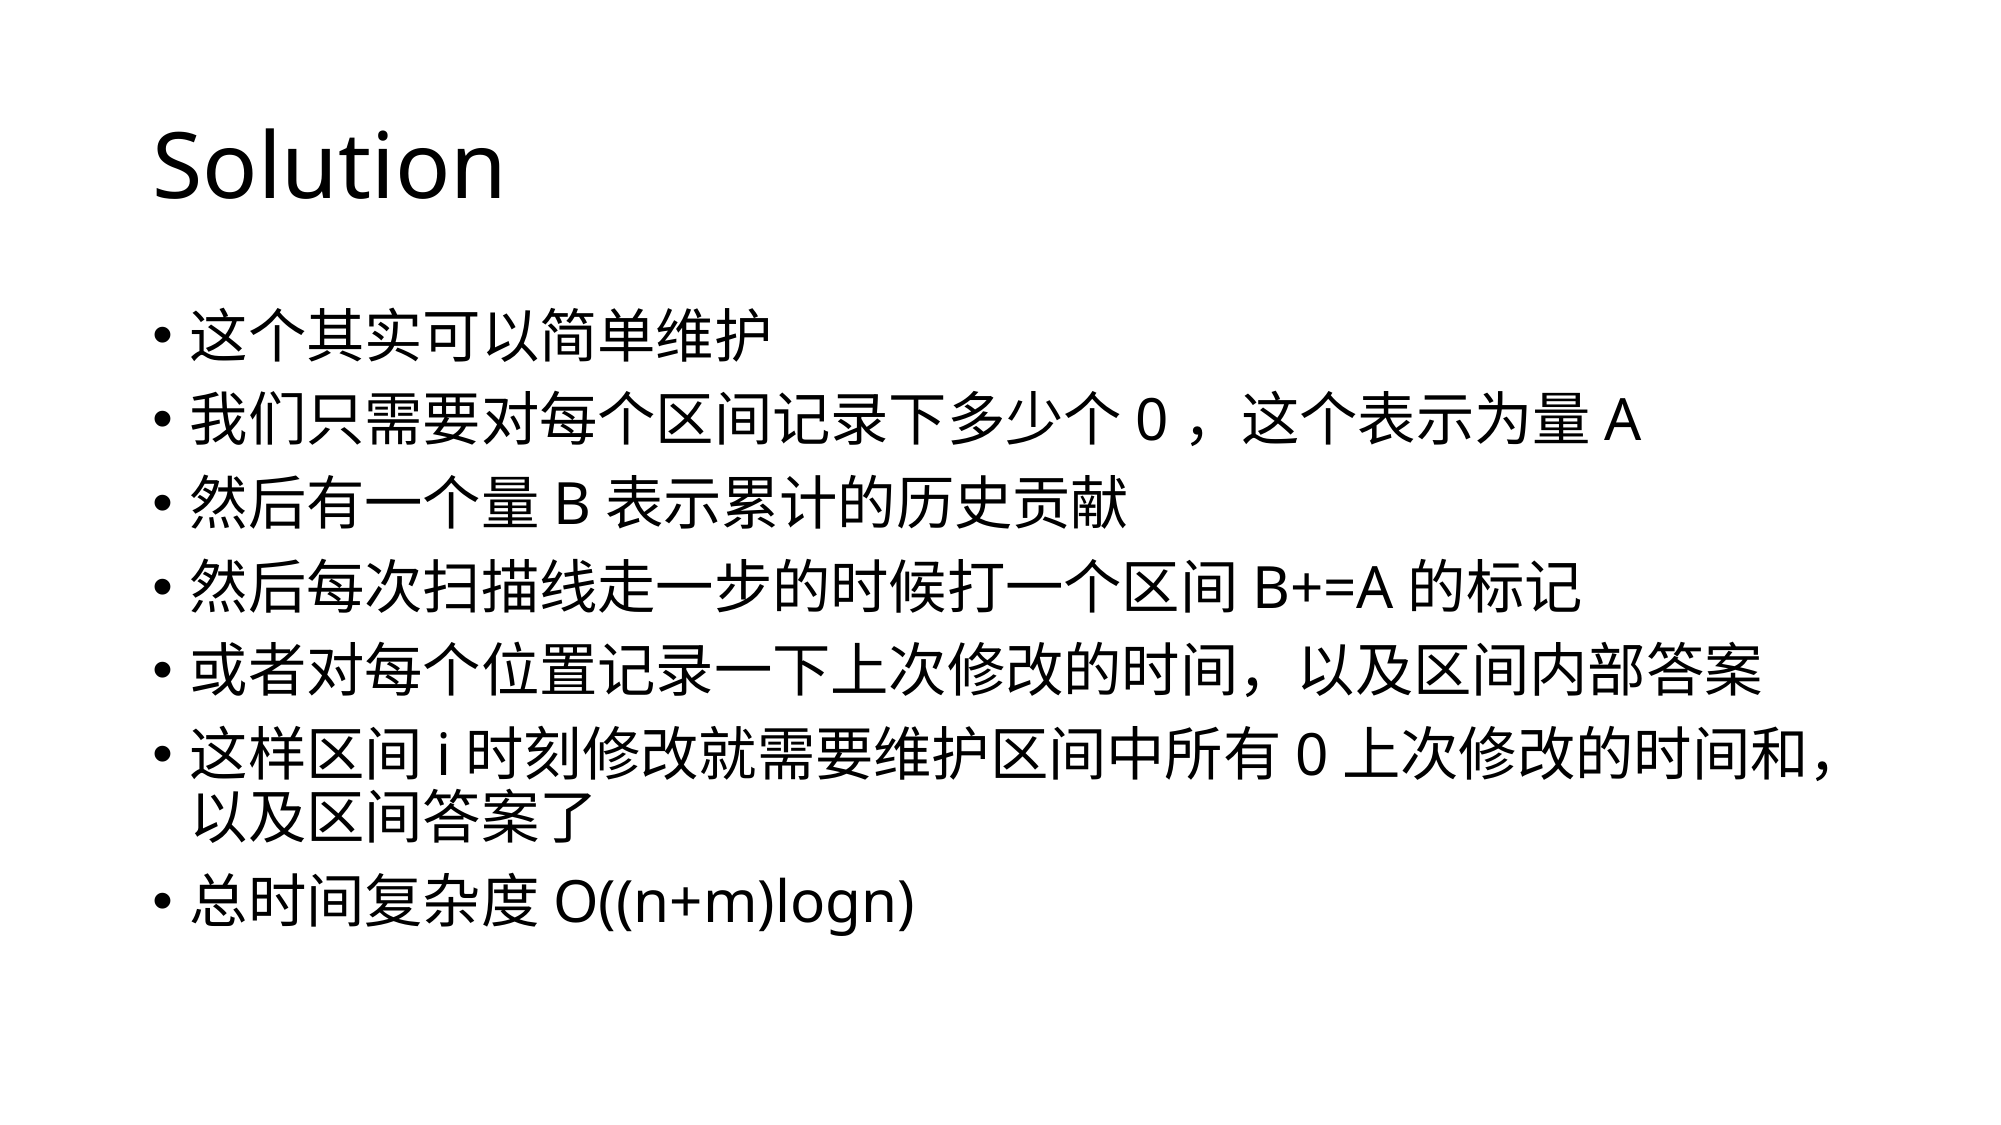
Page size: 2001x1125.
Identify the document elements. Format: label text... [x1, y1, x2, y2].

list 这个其实可以简单维护 我们只需要对每个区间记录下多少个0，这个表示为量A 然后有一个量B表示累计的历史贡献 然后每次扫描线走一步的时候打一个区间B+=A的标记 或者对每个位置记录一下上次修改的时间，以及区间内部答案 这样区间i时刻修改就需要维护区间中所有0上次修改的时间和，以及区间答案了 总时间复杂度O((n+m)logn) [137, 299, 1863, 1014]
title Solution [137, 59, 1863, 278]
